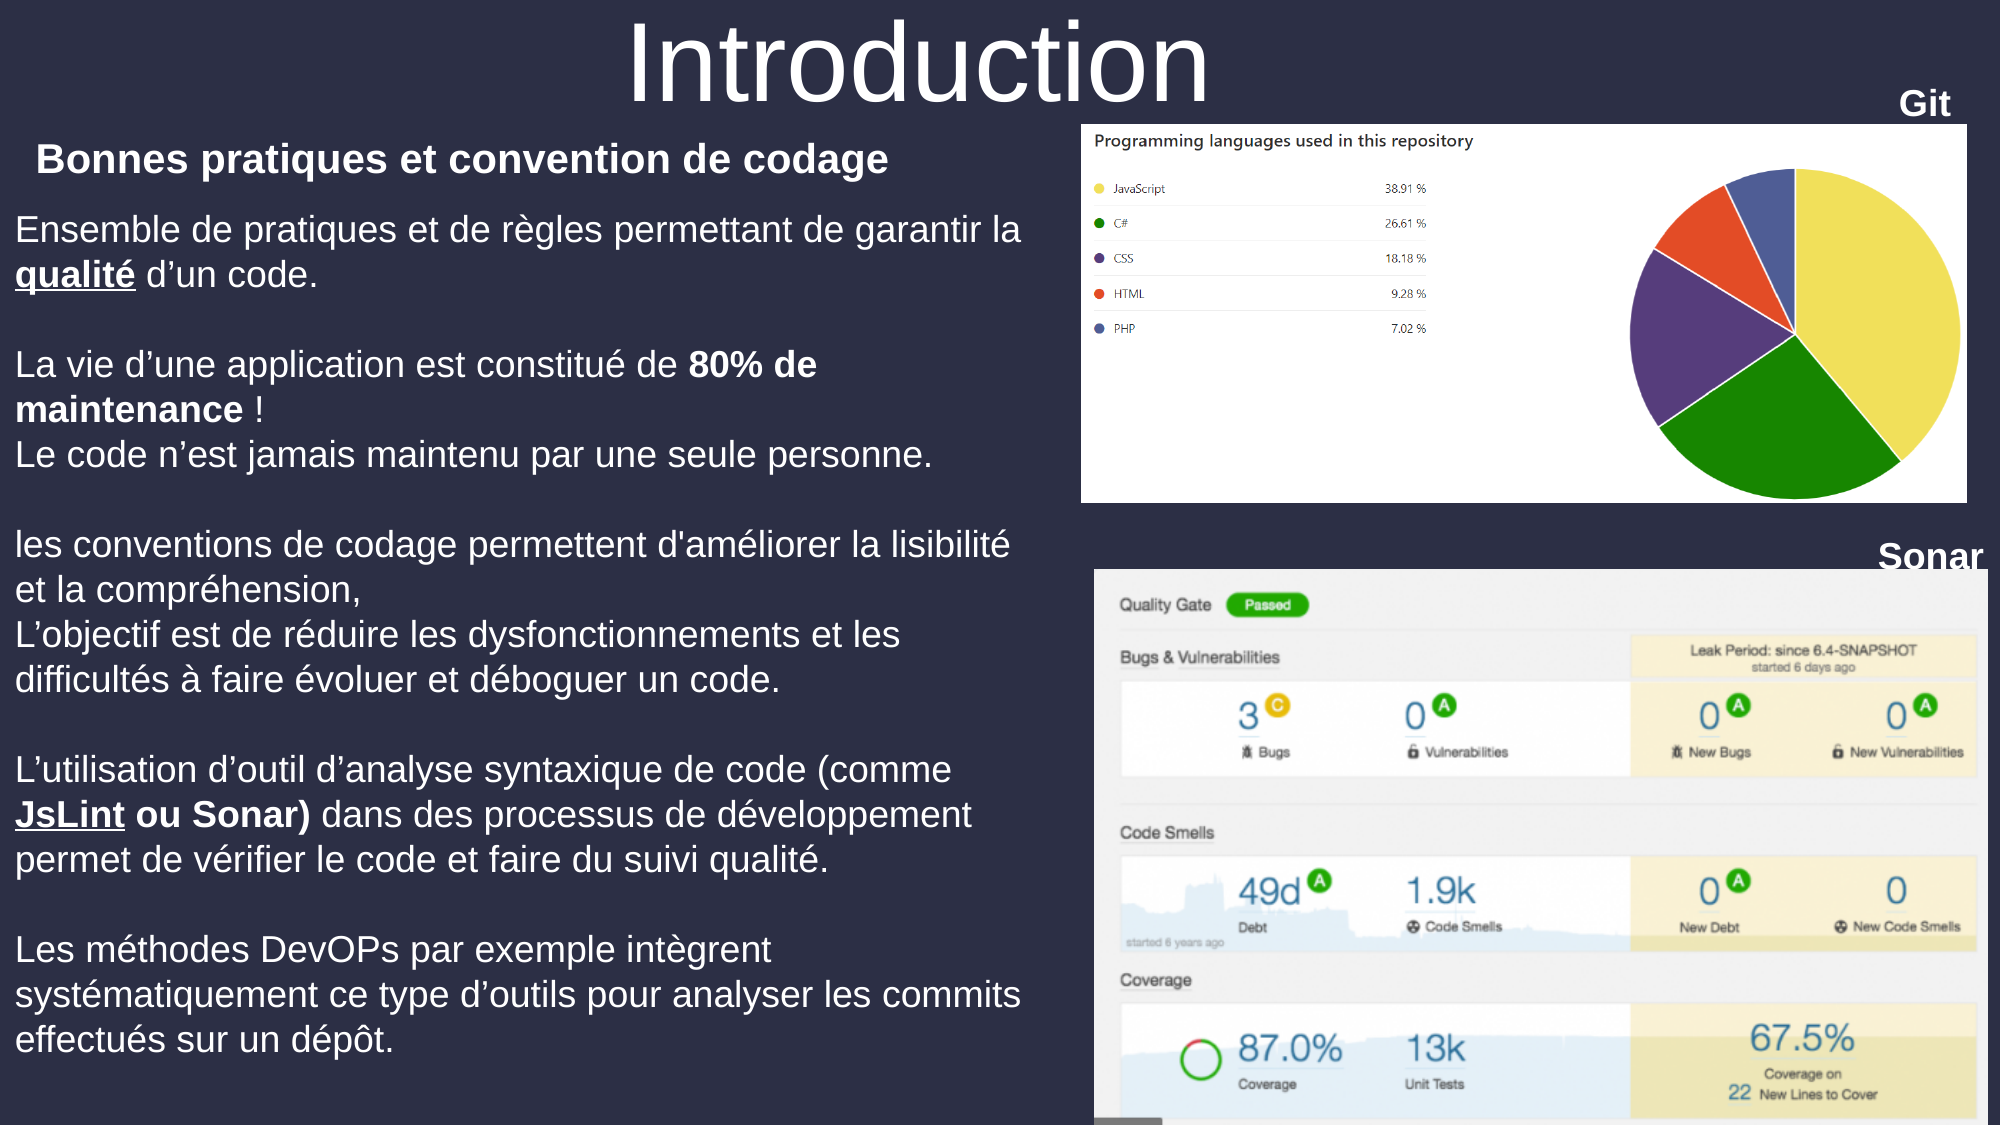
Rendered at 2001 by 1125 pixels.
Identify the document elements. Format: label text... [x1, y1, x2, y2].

text_box Bonnes pratiques et convention de codage [20, 131, 969, 189]
text_box Git [1884, 71, 1967, 124]
text_box Sonar [1863, 524, 2000, 585]
picture [1081, 124, 1967, 503]
text_box Introduction [0, 0, 1919, 131]
picture [1094, 569, 1988, 1125]
text_box Ensemble de pratiques et de règles permettant de garantir la qualité d’un code. La vie d’une application est constitué de 80% de maintenance ! Le code n’est jamais maintenu par une seule personne. les conventions de codage permettent d'améliorer la lisibilité et la compréhension, L’objectif est de réduire les dysfonctionnements et les difficultés à faire évoluer et déboguer un code. L’utilisation d’outil d’analyse syntaxique de code (comme JsLint ou Sonar) dans des processus de développement permet de vérifier le code et faire du suivi qualité. Les méthodes DevOPs par exemple intègrent systématiquement ce type d’outils pour analyser les commits effectués sur un dépôt. [0, 197, 1052, 1067]
